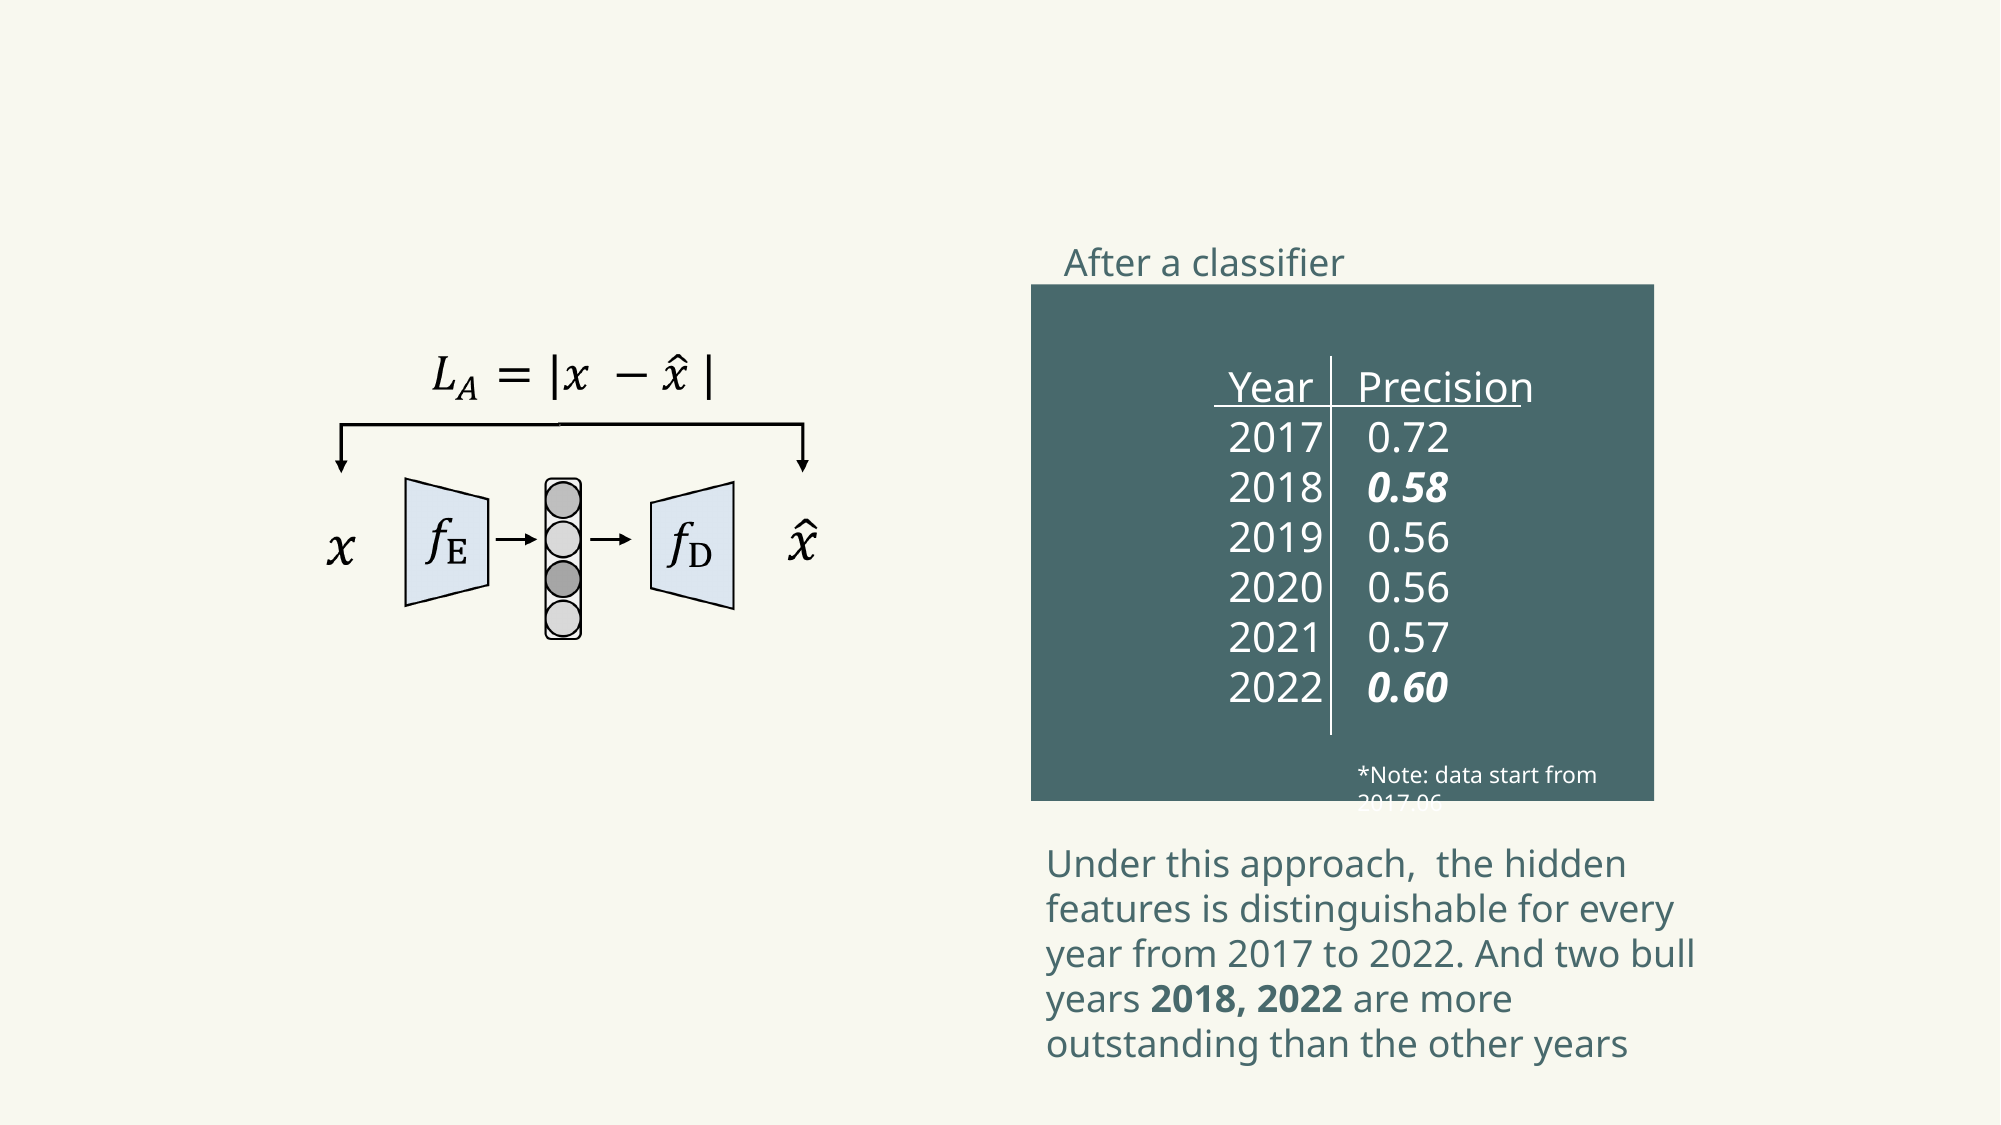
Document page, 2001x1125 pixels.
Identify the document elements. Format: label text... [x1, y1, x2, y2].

picture [318, 341, 827, 640]
text_box *Note: data start from 2017.06 [1342, 753, 1671, 824]
text_box [1030, 283, 1655, 802]
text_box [1213, 352, 1587, 772]
text_box After a classifier [1049, 231, 1378, 291]
text_box Under this approach, the hidden features is distinguishable for every year from 2017 to 2022. And two bull years 2018, 2022 are more outstanding than the other years [1031, 832, 1726, 1073]
